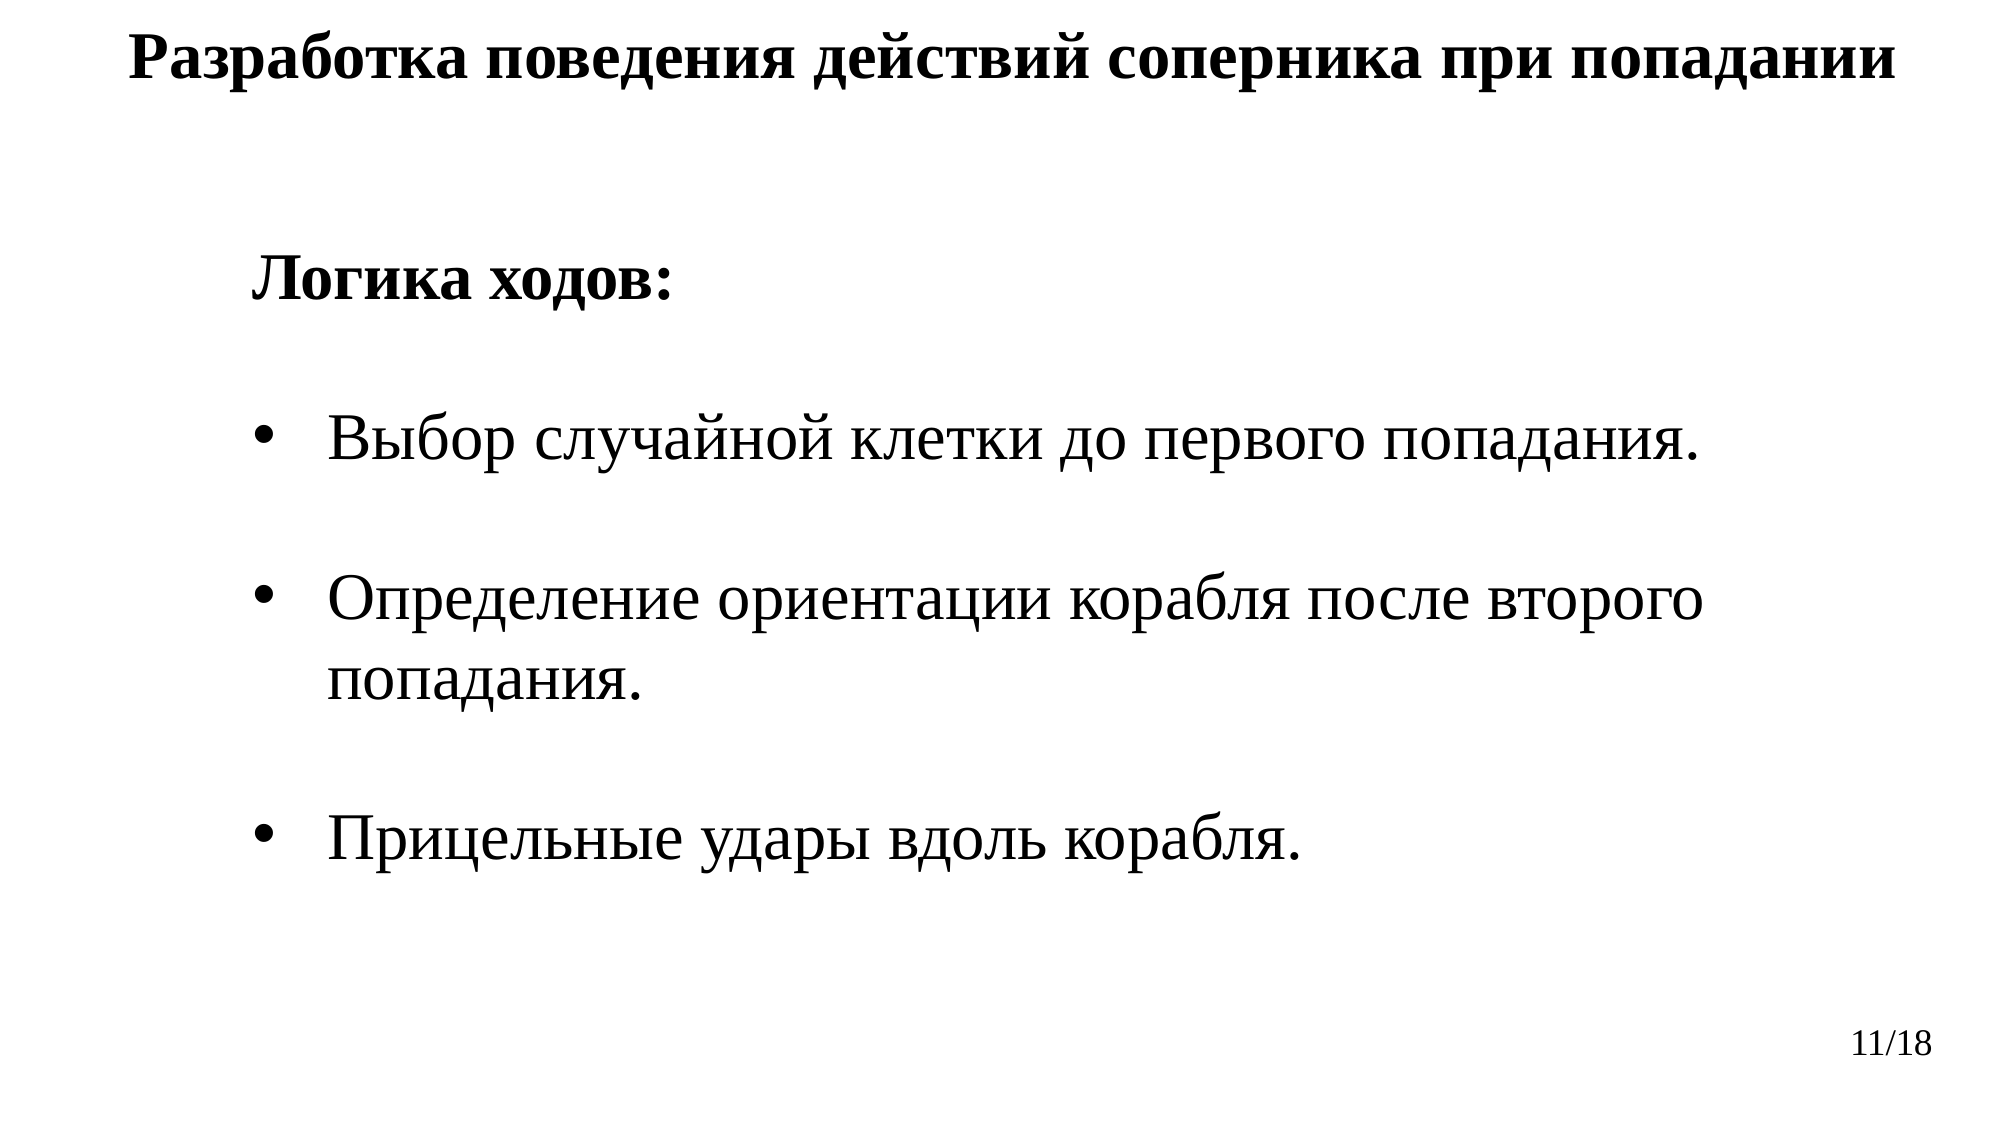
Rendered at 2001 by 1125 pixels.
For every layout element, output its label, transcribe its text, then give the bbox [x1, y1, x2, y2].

slide_number 11/18 [1824, 1020, 1936, 1125]
text_box Логика ходов: Выбор случайной клетки до первого попадания. Определение ориентации корабля после второго попадания. Прицельные удары вдоль корабля. [237, 225, 1849, 880]
title Разработка поведения действий соперника при попадании [0, 9, 2000, 200]
